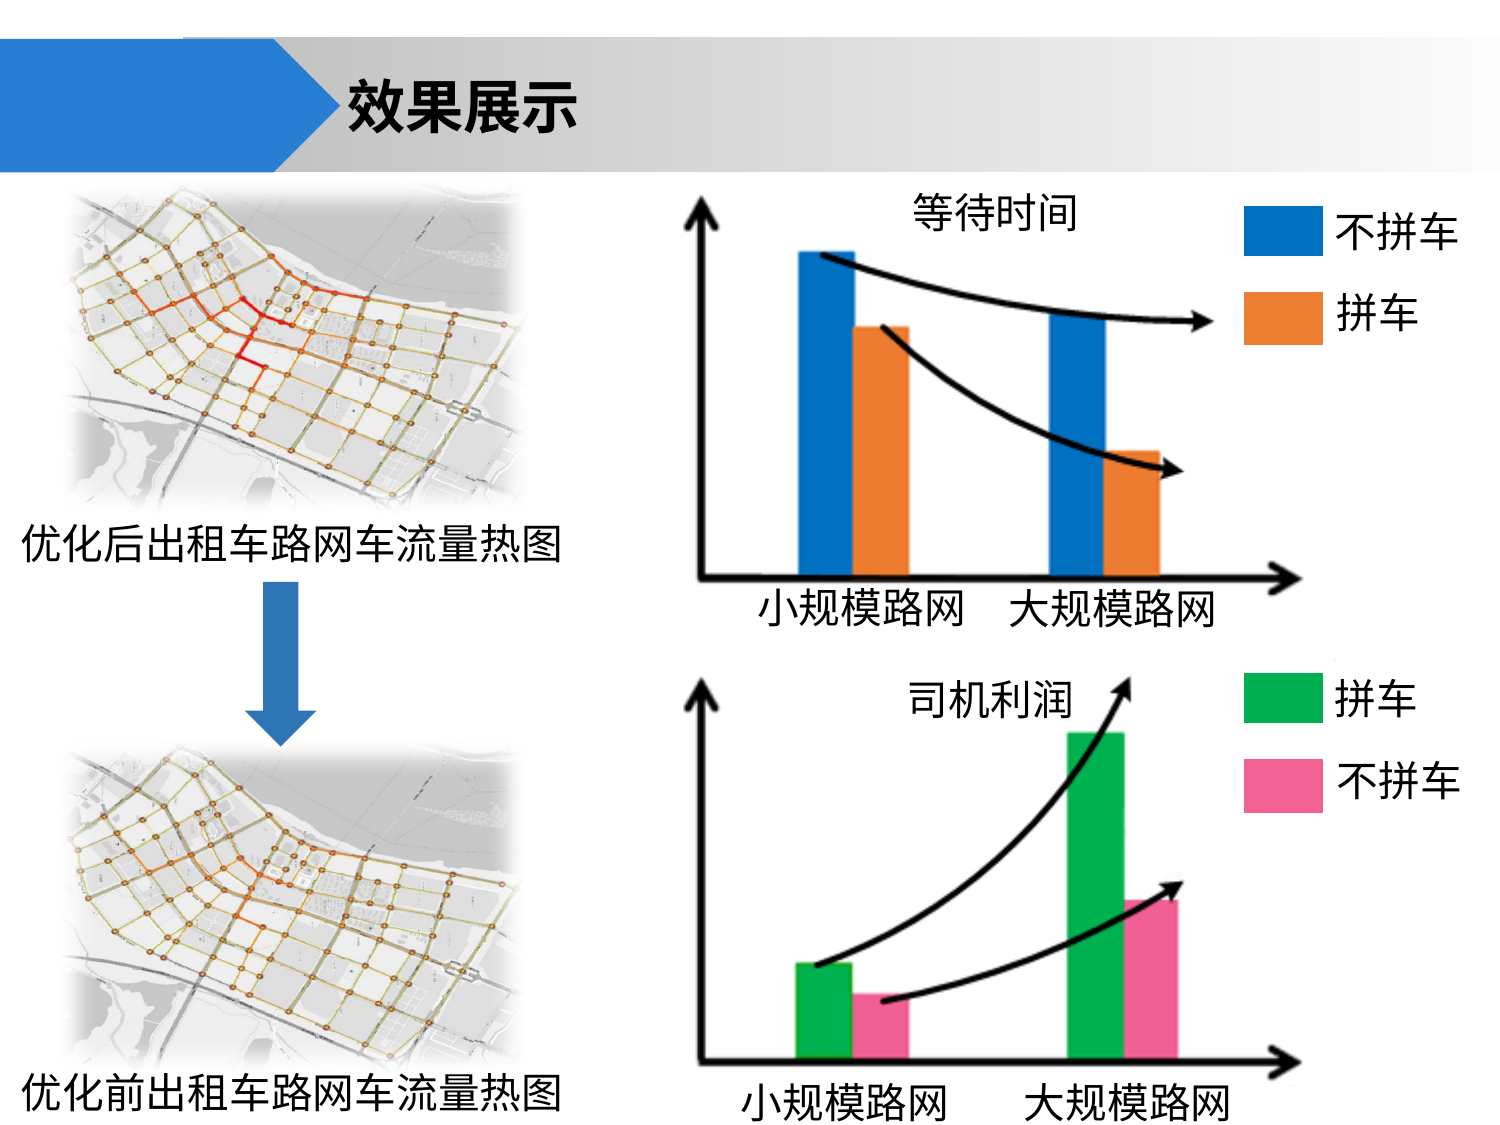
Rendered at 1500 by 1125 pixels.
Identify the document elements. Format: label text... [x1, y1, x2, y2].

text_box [0, 37, 1500, 173]
text_box 优化后出租车路网车流量热图 [5, 510, 682, 576]
text_box 优化前出租车路网车流量热图 [5, 1059, 682, 1125]
text_box [244, 581, 317, 737]
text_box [682, 172, 1500, 1125]
picture [59, 178, 530, 516]
picture [57, 737, 527, 1076]
